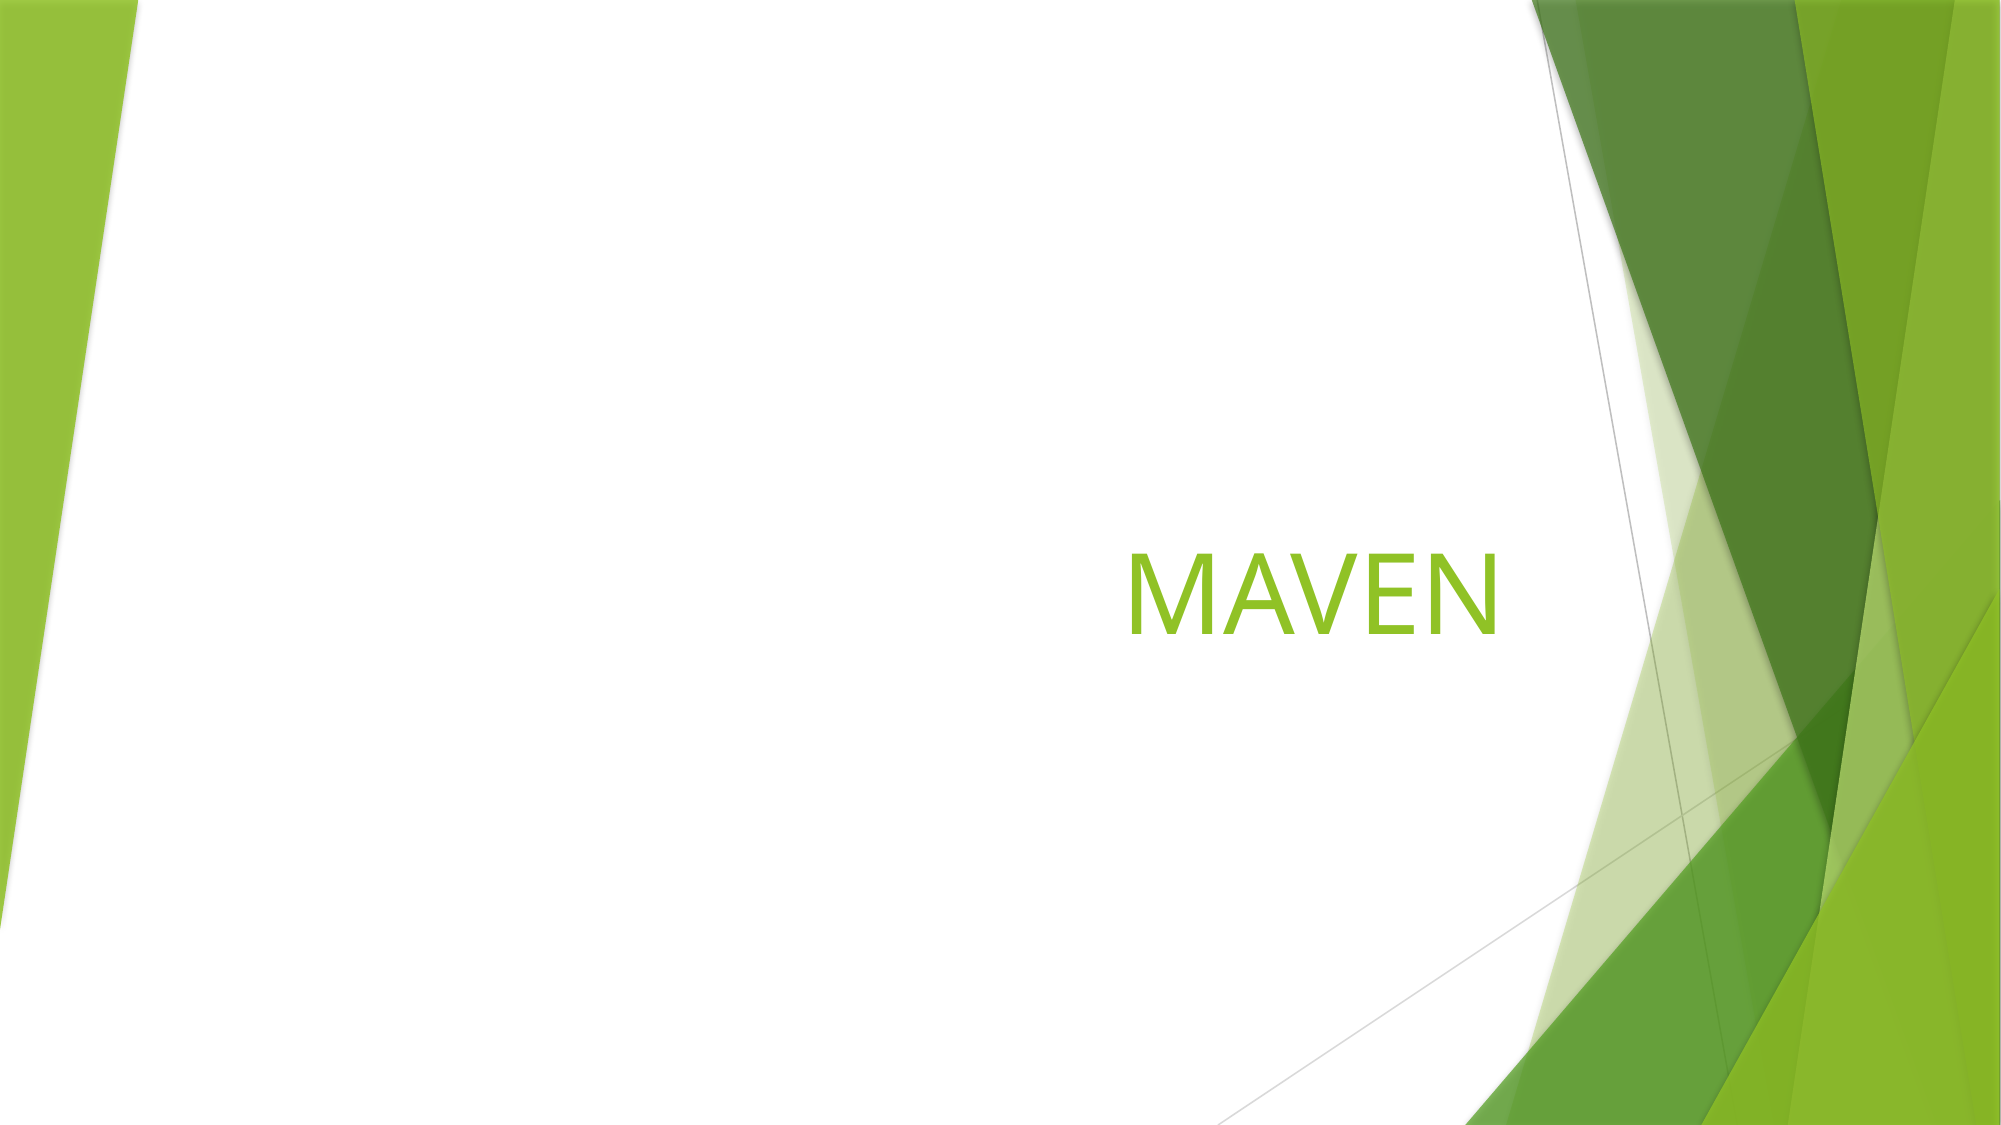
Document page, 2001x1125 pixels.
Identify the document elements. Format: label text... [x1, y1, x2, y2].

title MAVEN [247, 394, 1522, 665]
